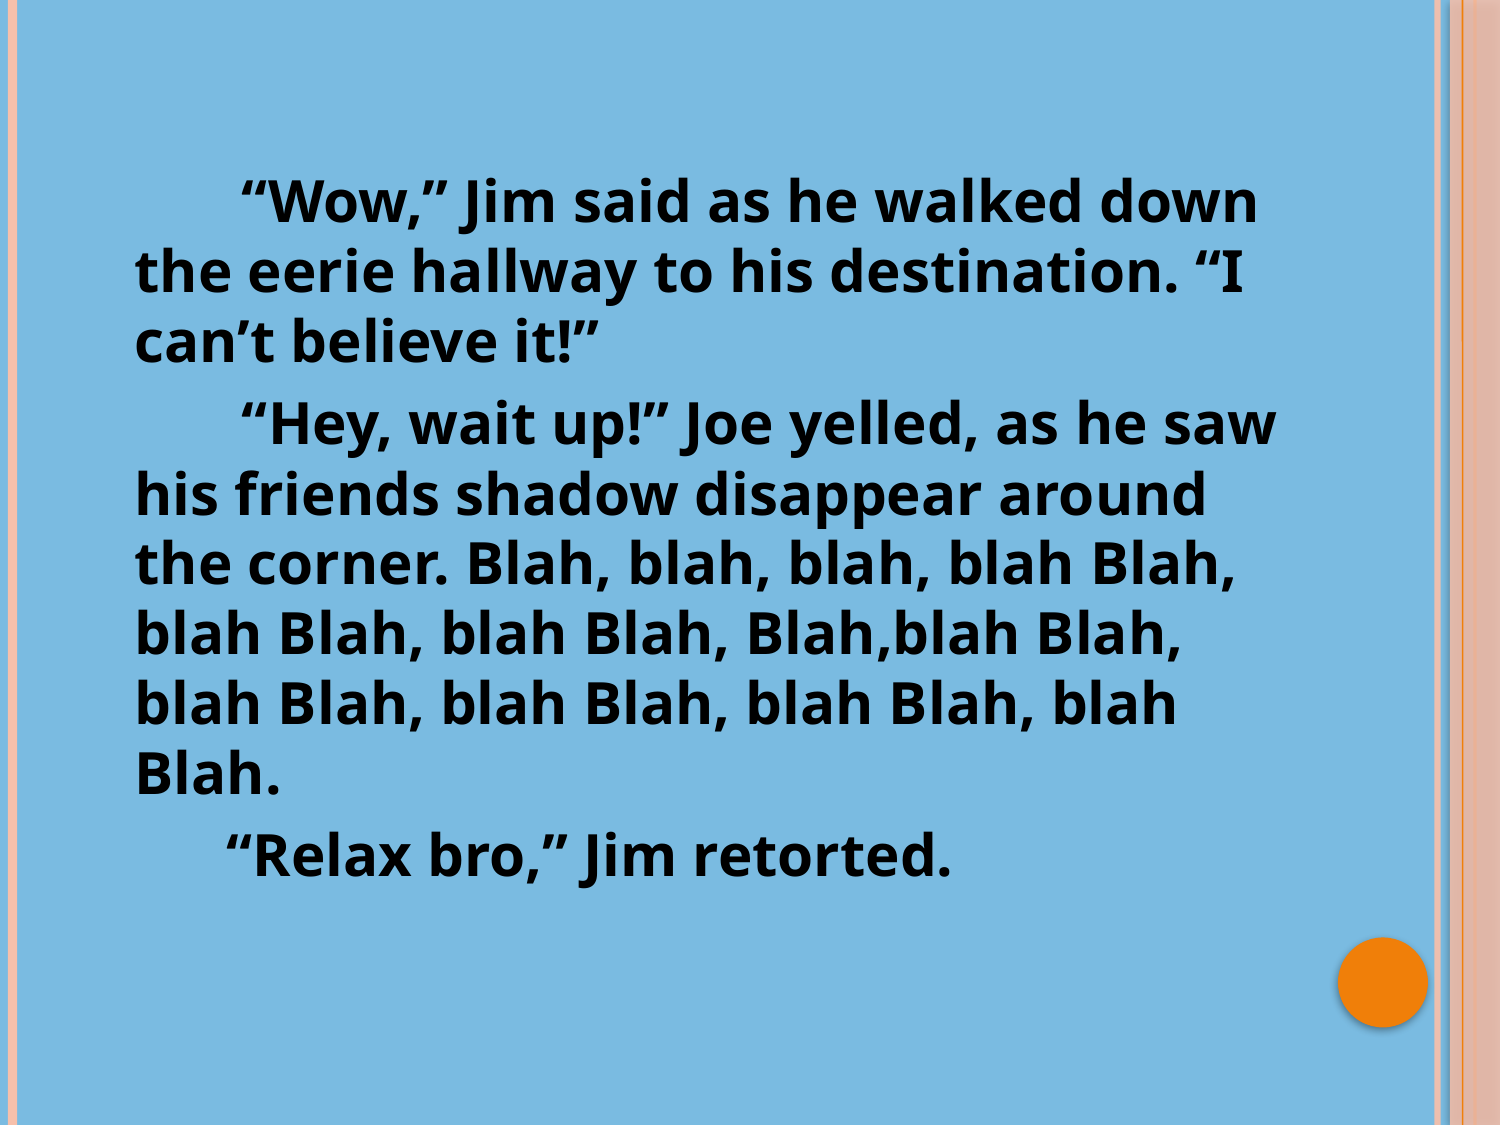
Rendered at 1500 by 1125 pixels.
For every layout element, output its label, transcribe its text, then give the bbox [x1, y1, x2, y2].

list “Wow,” Jim said as he walked down the eerie hallway to his destination. “I can’t believe it!” “Hey, wait up!” Joe yelled, as he saw his friends shadow disappear around the corner. Blah, blah, blah, blah Blah, blah Blah, blah Blah, Blah,blah Blah, blah Blah, blah Blah, blah Blah, blah Blah. “Relax bro,” Jim retorted. [75, 75, 1300, 1062]
